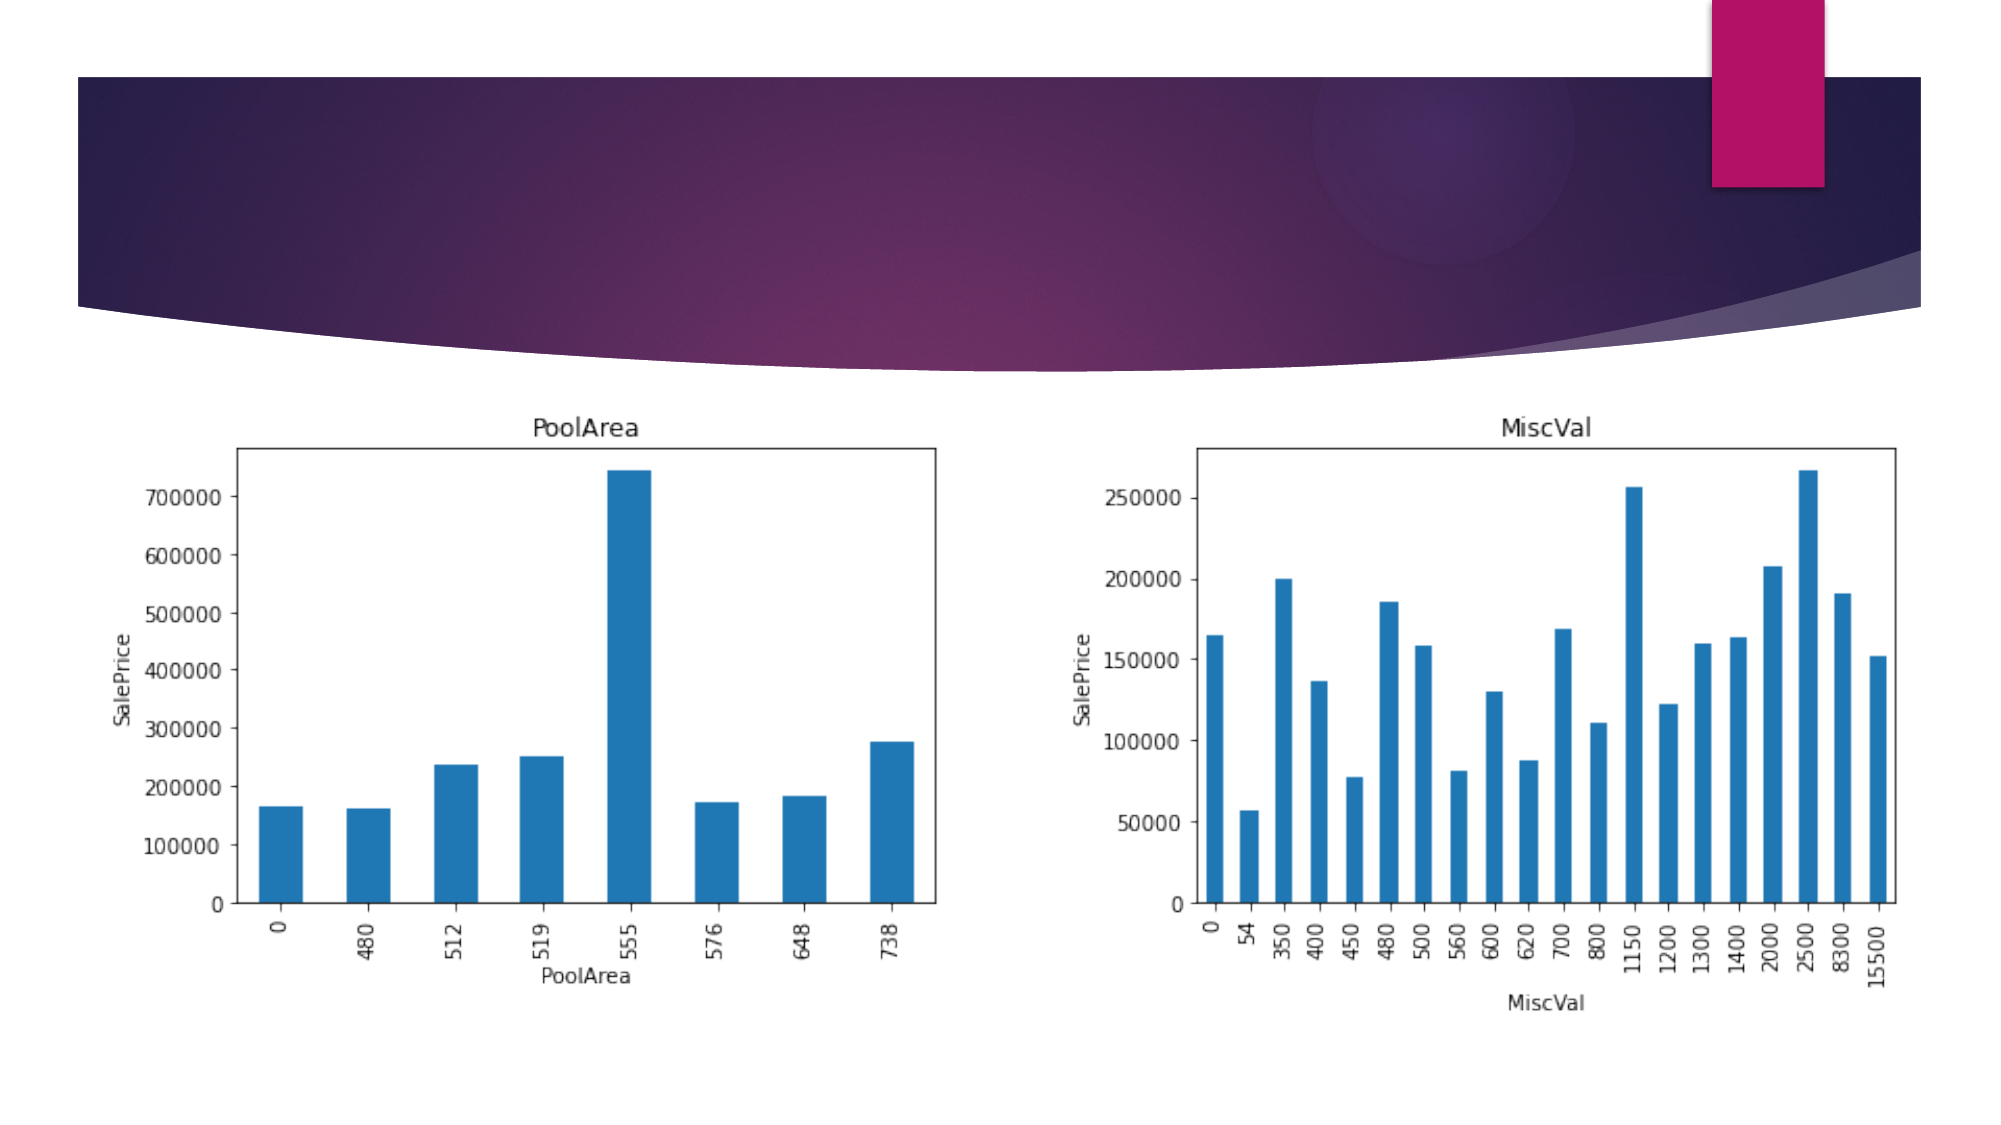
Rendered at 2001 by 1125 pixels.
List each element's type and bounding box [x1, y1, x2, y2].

picture [99, 402, 950, 1001]
picture [1059, 402, 1910, 1028]
